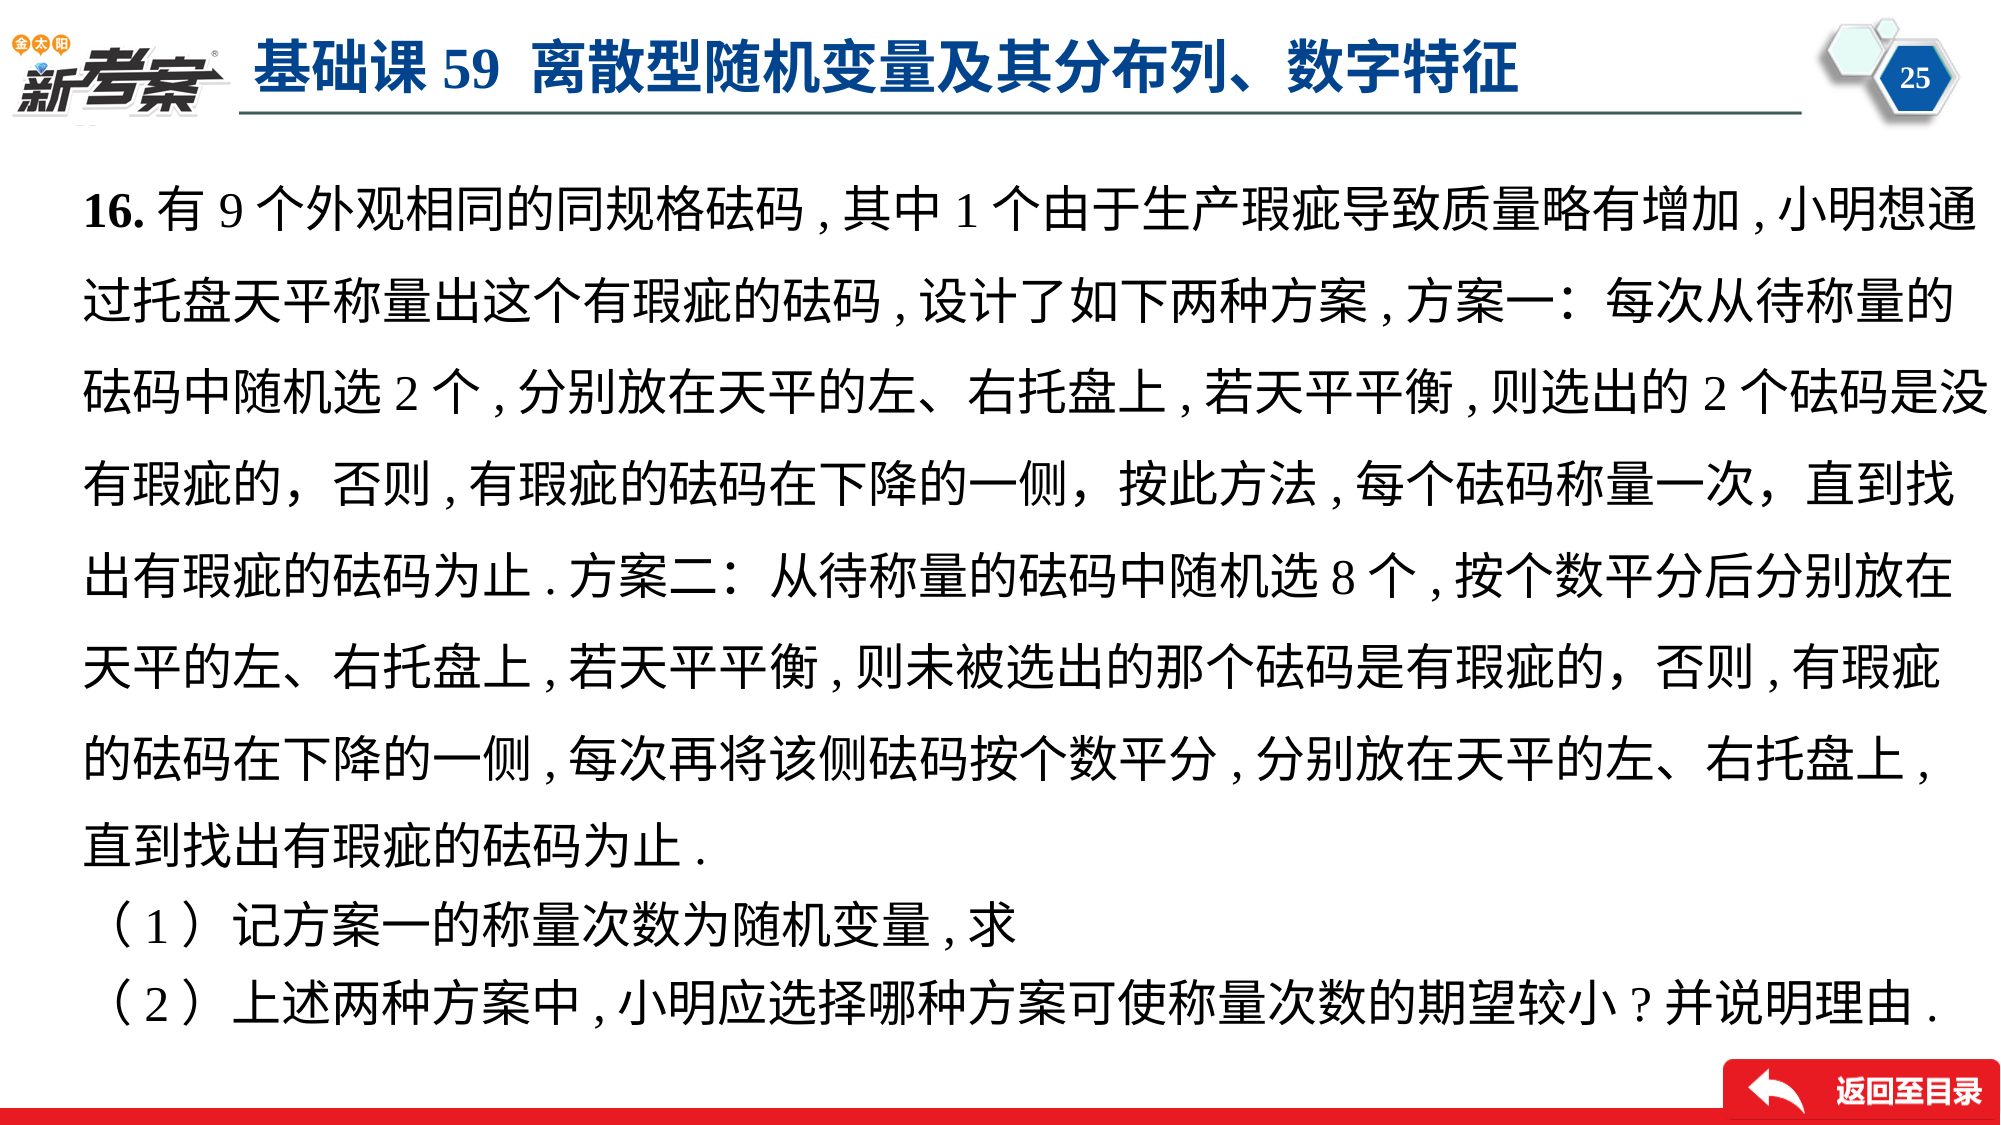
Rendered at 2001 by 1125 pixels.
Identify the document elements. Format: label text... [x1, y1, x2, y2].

text_box 16.有9个外观相同的同规格砝码,其中1个由于生产瑕疵导致质量略有增加,小明想通 过托盘天平称量出这个有瑕疵的砝码,设计了如下两种方案,方案一：每次从待称量的 砝码中随机选2个,分别放在天平的左、右托盘上,若天平平衡,则选出的2个砝码是没 有瑕疵的，否则,有瑕疵的砝码在下降的一侧，按此方法,每个砝码称量一次，直到找 出有瑕疵的砝码为止.方案二：从待称量的砝码中随机选8个,按个数平分后分别放在 天平的左、右托盘上,若天平平衡,则未被选出的那个砝码是有瑕疵的，否则,有瑕疵 的砝码在下降的一侧,每次再将该侧砝码按个数平分,分别放在天平的左、右托盘上, 直到找出有瑕疵的砝码为止. [82, 145, 1917, 866]
picture [0, 0, 2001, 1125]
text_box （2）上述两种方案中,小明应选择哪种方案可使称量次数的期望较小?并说明理由. [82, 944, 1917, 1023]
